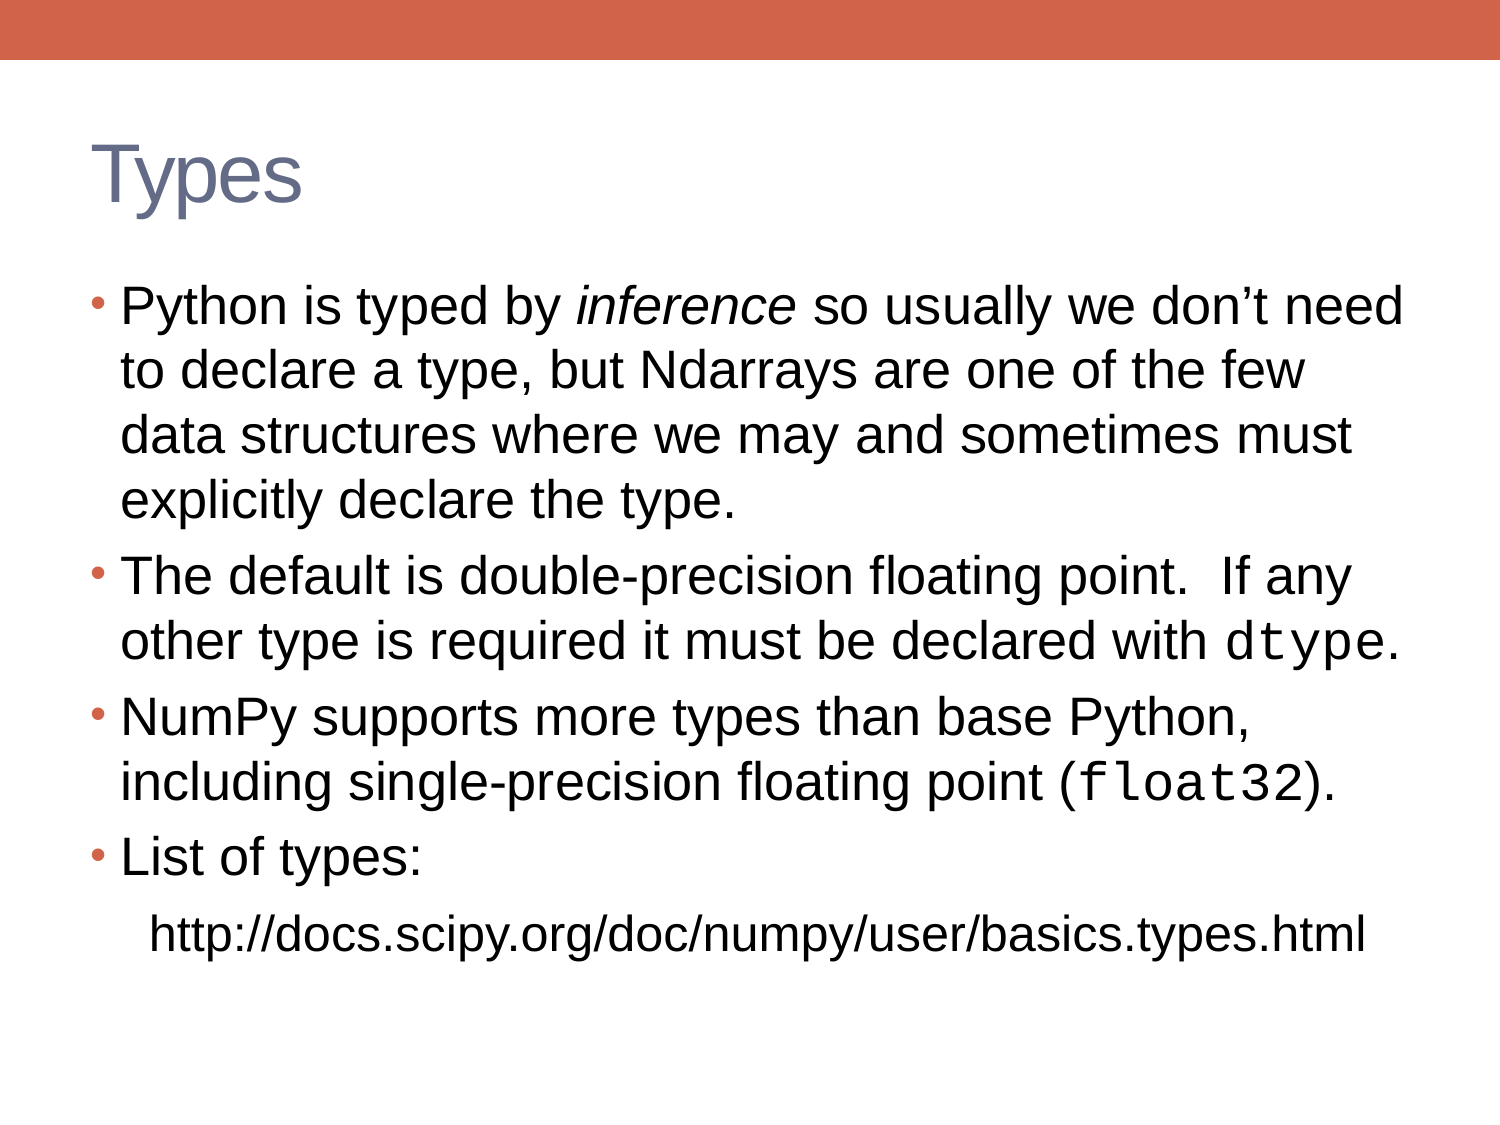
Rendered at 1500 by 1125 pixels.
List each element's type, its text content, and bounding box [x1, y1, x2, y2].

list Python is typed by inference so usually we don’t need to declare a type, but Ndarrays are one of the few data structures where we may and sometimes must explicitly declare the type. The default is double-precision floating point. If any other type is required it must be declared with dtype. NumPy supports more types than base Python, including single-precision floating point (float32). List of types: http://docs.scipy.org/doc/numpy/user/basics.types.html [75, 262, 1425, 1063]
title Types [75, 87, 1425, 250]
